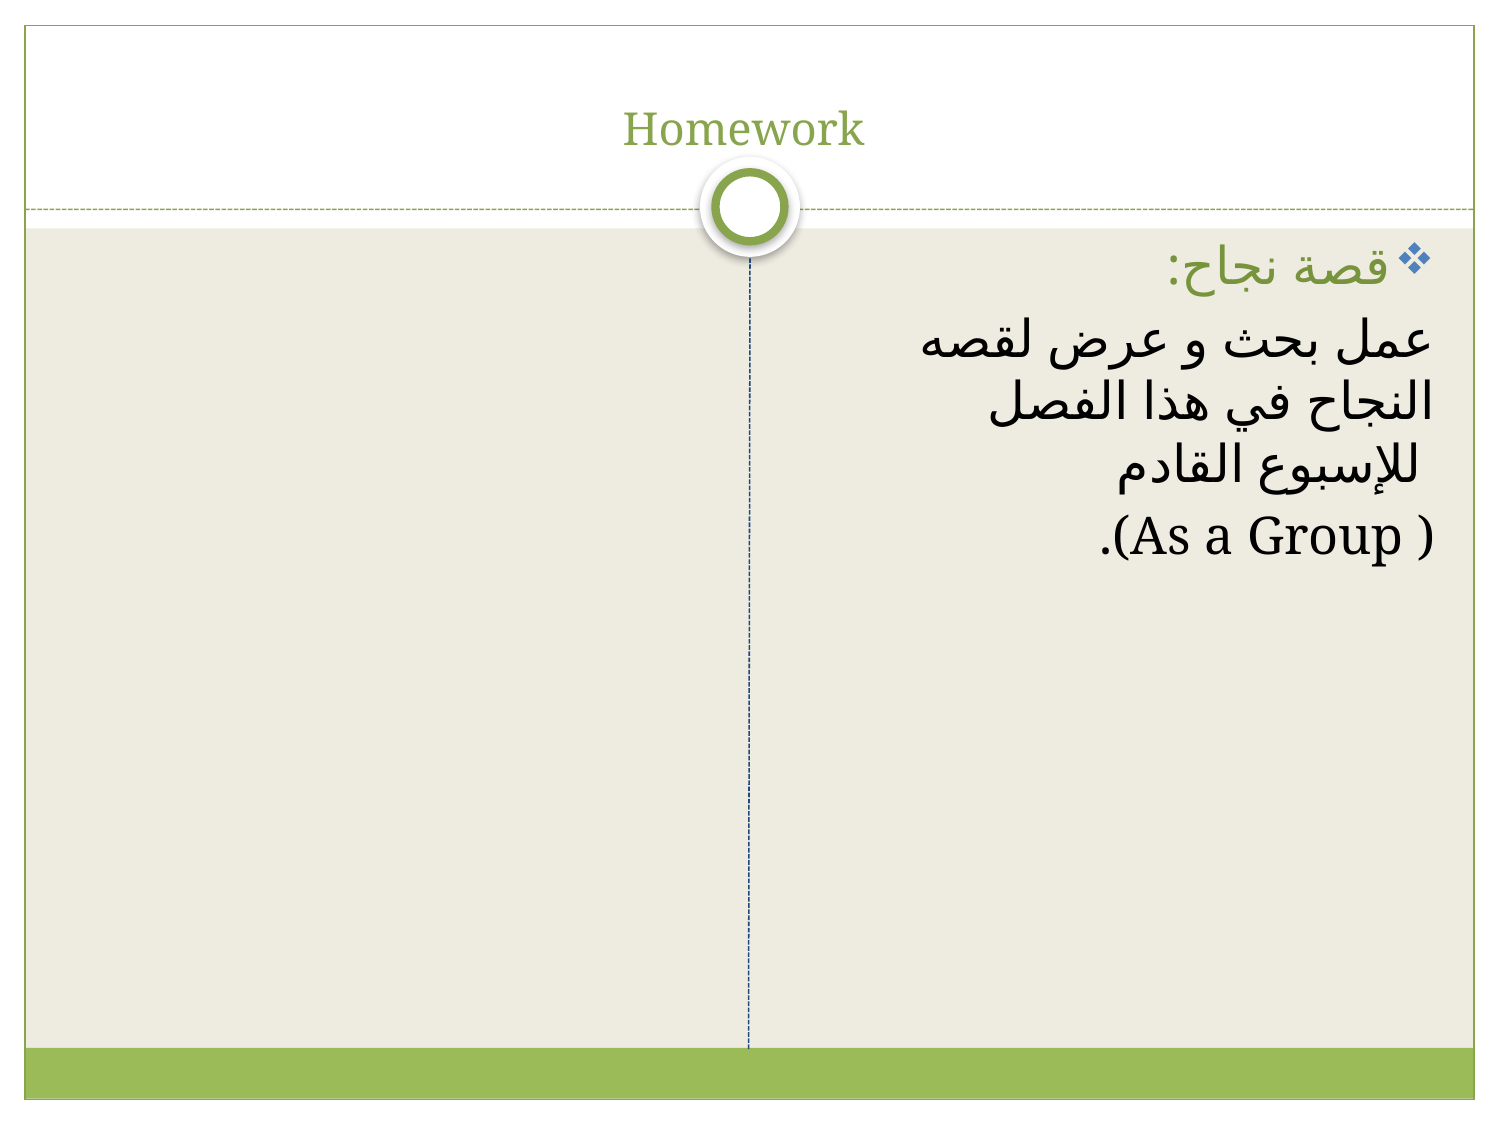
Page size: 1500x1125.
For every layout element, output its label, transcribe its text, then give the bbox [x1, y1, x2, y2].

list قصة نجاح: عمل بحث و عرض لقصه النجاح في هذا الفصل للإسبوع القادم .(As a Group ) [787, 224, 1450, 993]
title Homework [49, 37, 1450, 162]
